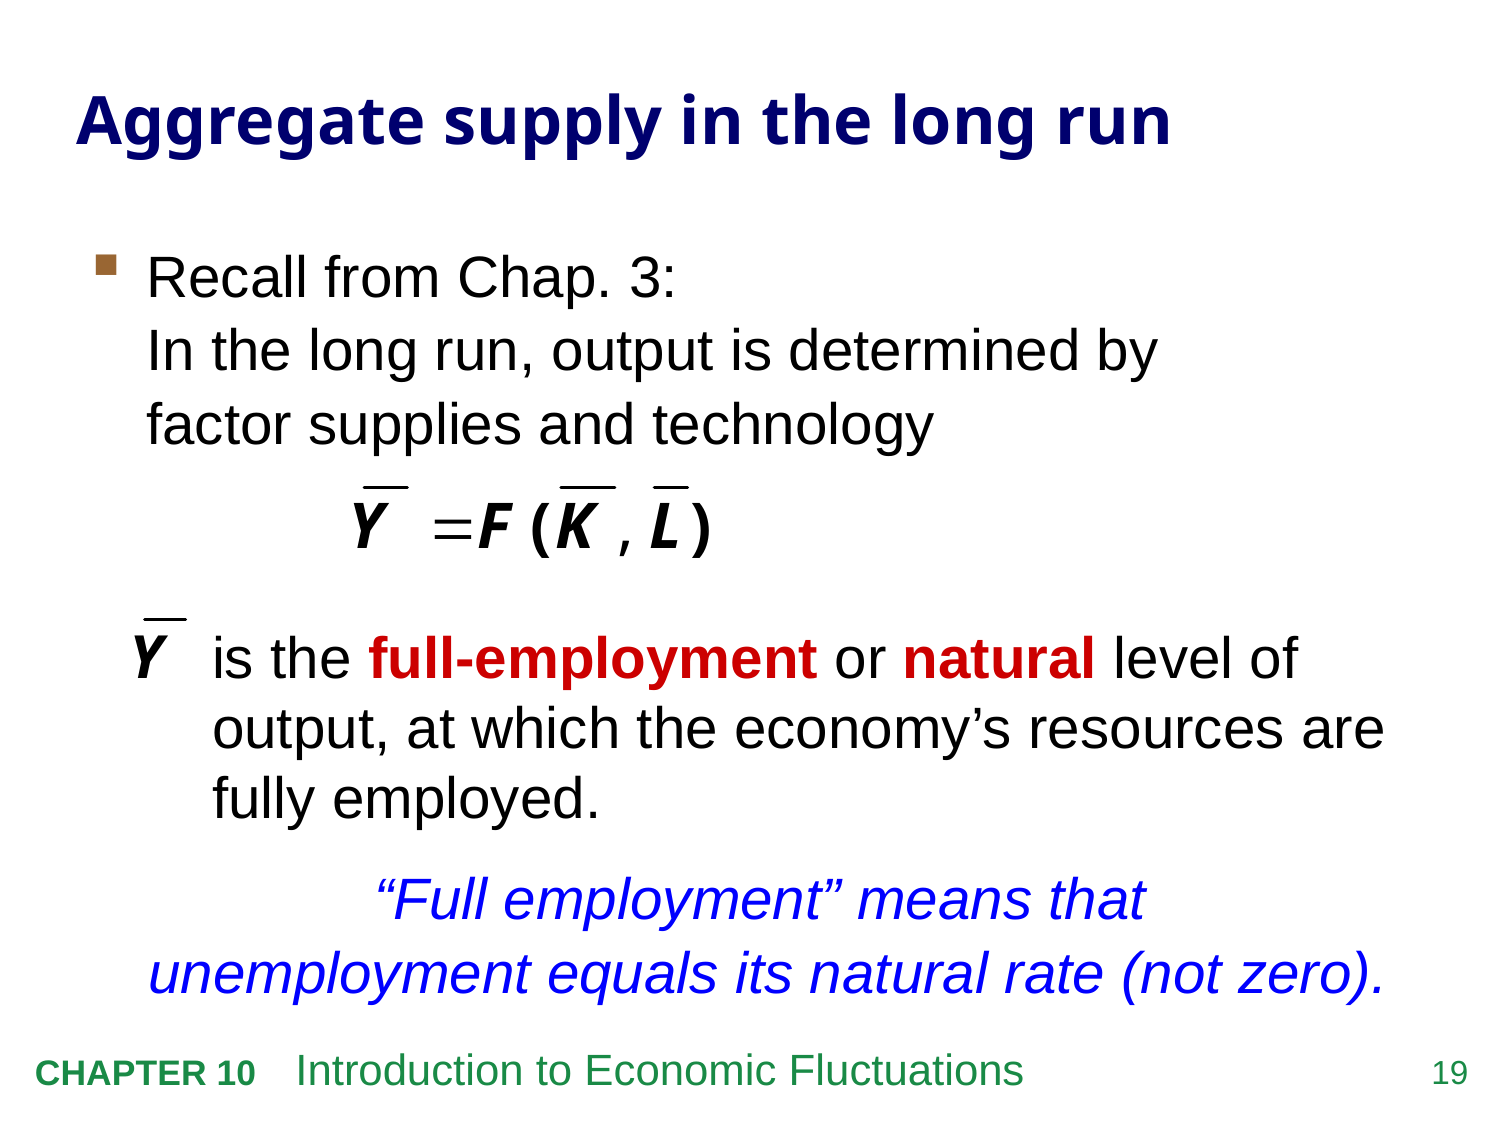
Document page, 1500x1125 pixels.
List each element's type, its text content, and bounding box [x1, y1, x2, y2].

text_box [353, 474, 727, 576]
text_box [134, 603, 200, 689]
title Aggregate supply in the long run [76, 38, 1430, 193]
text_box is the full-employment or natural level of output, at which the economy’s resources are fully employed. [150, 612, 1450, 838]
text_box “Full employment” means that unemployment equals its natural rate (not zero). [96, 850, 1442, 1013]
list Recall from Chap. 3: In the long run, output is determined by factor supplies and technology [75, 227, 1425, 1054]
